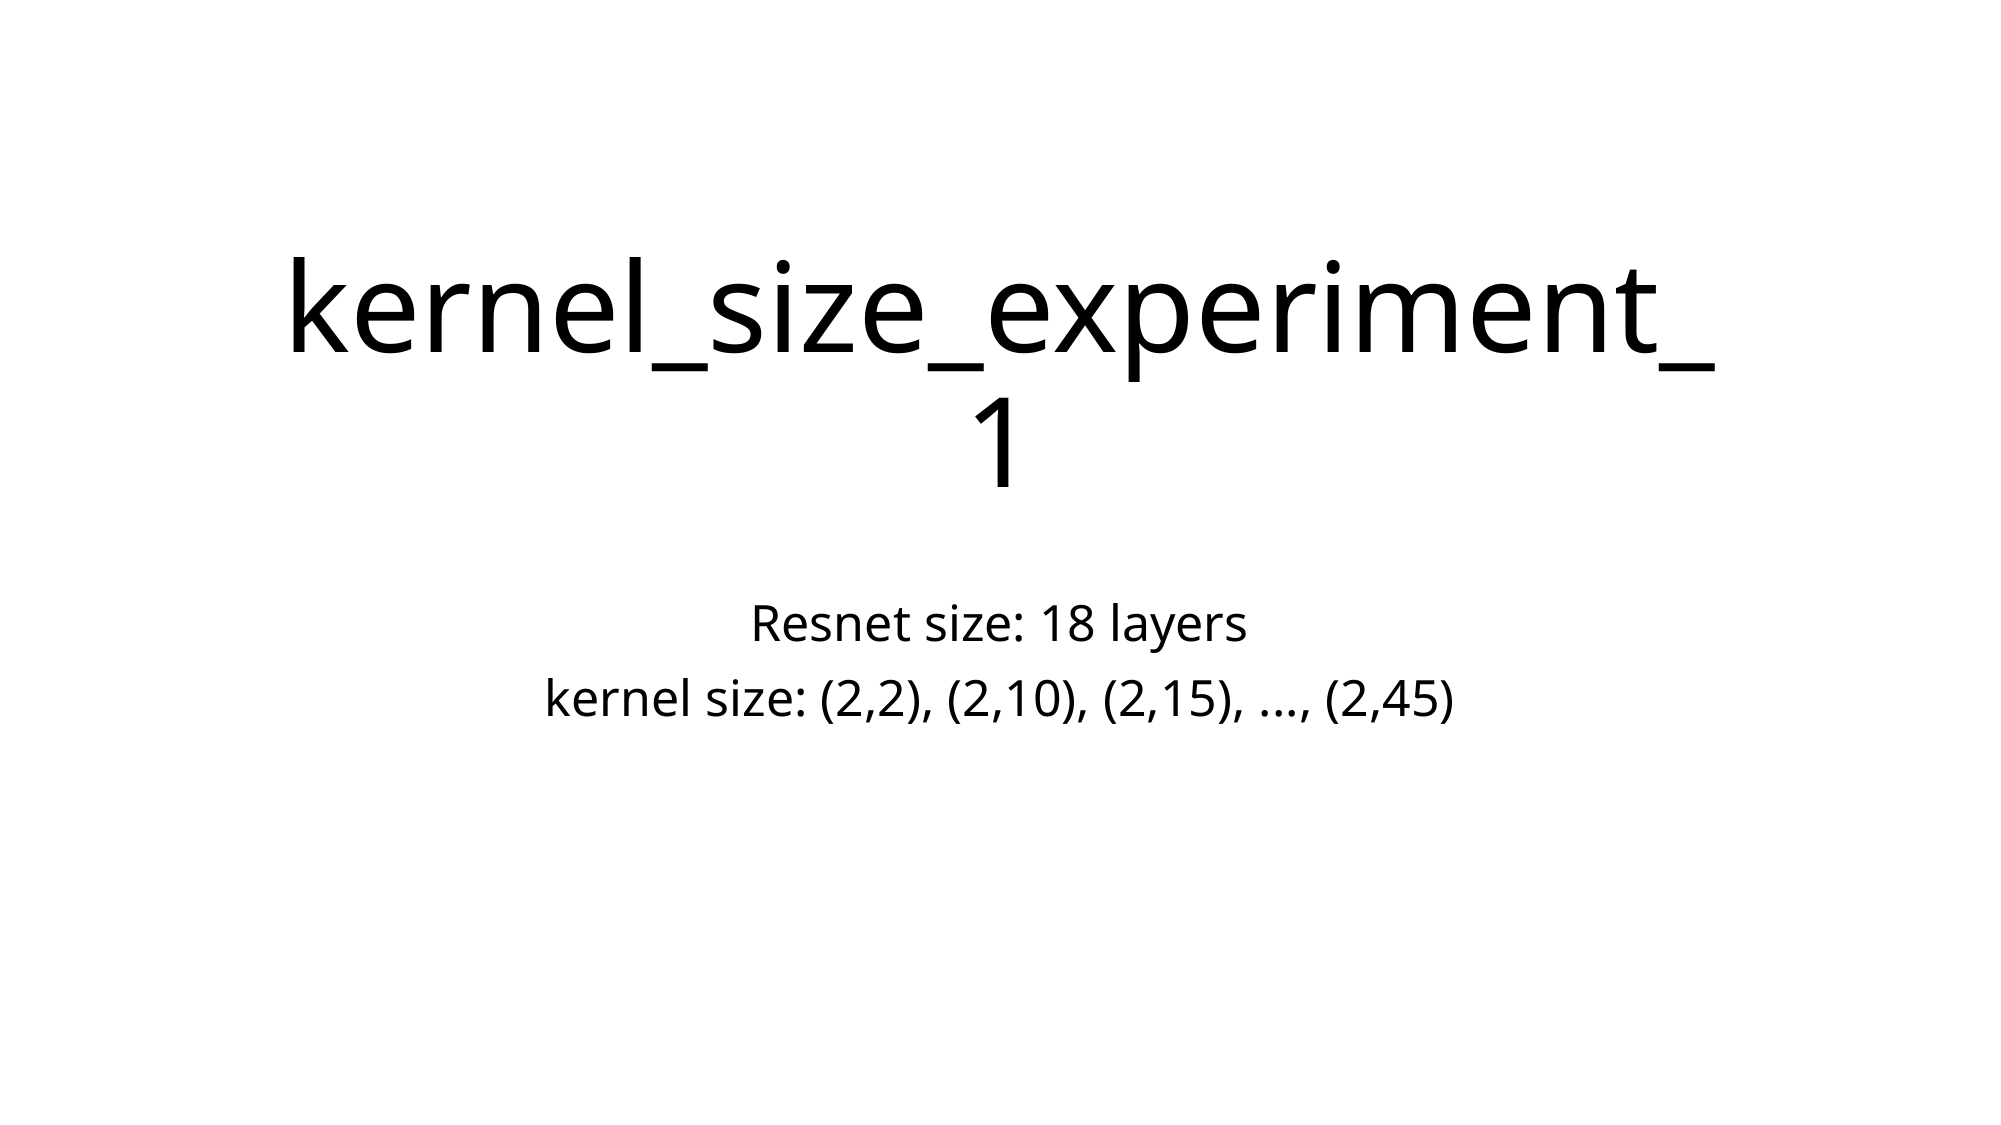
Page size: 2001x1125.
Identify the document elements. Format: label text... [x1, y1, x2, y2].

subtitle Resnet size: 18 layers kernel size: (2,2), (2,10), (2,15), ..., (2,45) [249, 590, 1750, 863]
title kernel_size_experiment_1 [249, 184, 1750, 576]
